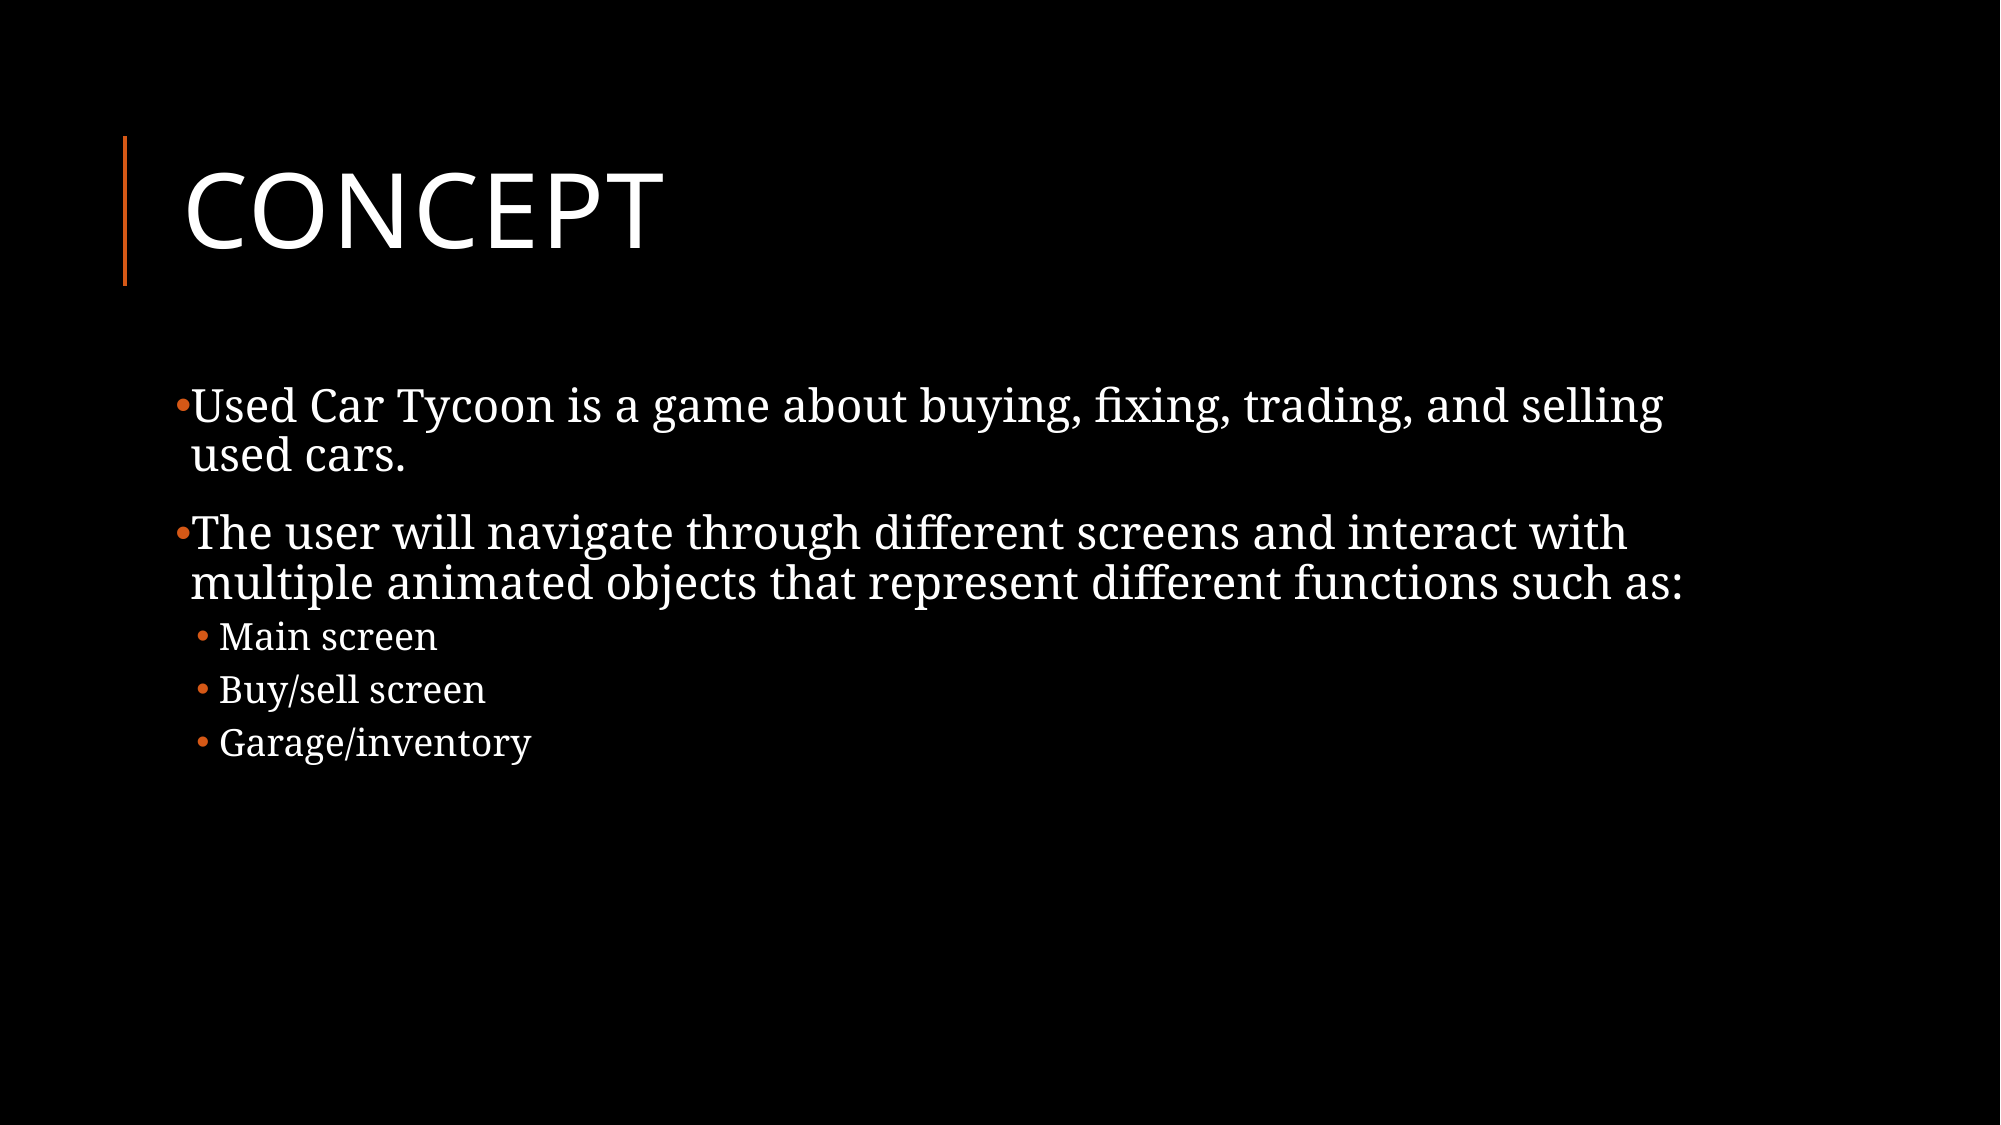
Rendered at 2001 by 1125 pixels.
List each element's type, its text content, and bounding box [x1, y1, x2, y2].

list Used Car Tycoon is a game about buying, fixing, trading, and selling used cars. The user will navigate through different screens and interact with multiple animated objects that represent different functions such as: Main screen Buy/sell screen Garage/inventory [168, 375, 1763, 1035]
title Concept [168, 96, 1763, 342]
